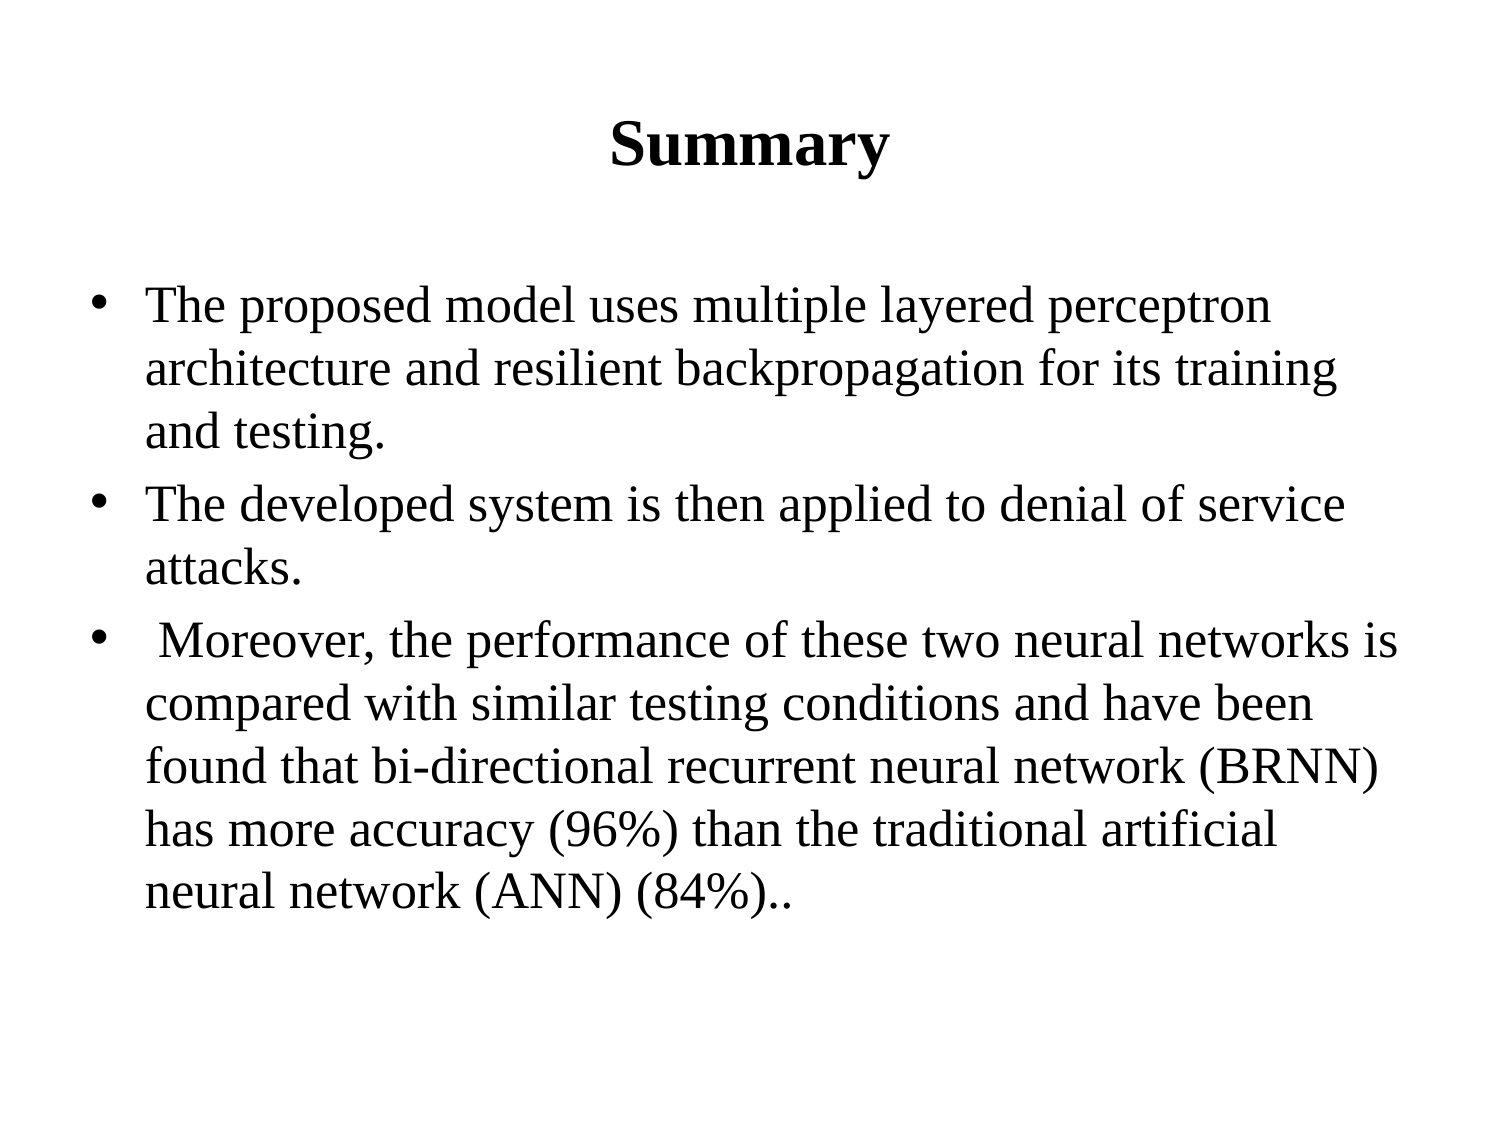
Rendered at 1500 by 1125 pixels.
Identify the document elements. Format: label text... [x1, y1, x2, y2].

list The proposed model uses multiple layered perceptron architecture and resilient backpropagation for its training and testing. The developed system is then applied to denial of service attacks. Moreover, the performance of these two neural networks is compared with similar testing conditions and have been found that bi-directional recurrent neural network (BRNN) has more accuracy (96%) than the traditional artificial neural network (ANN) (84%).. [75, 262, 1425, 1005]
title Summary [75, 45, 1425, 233]
